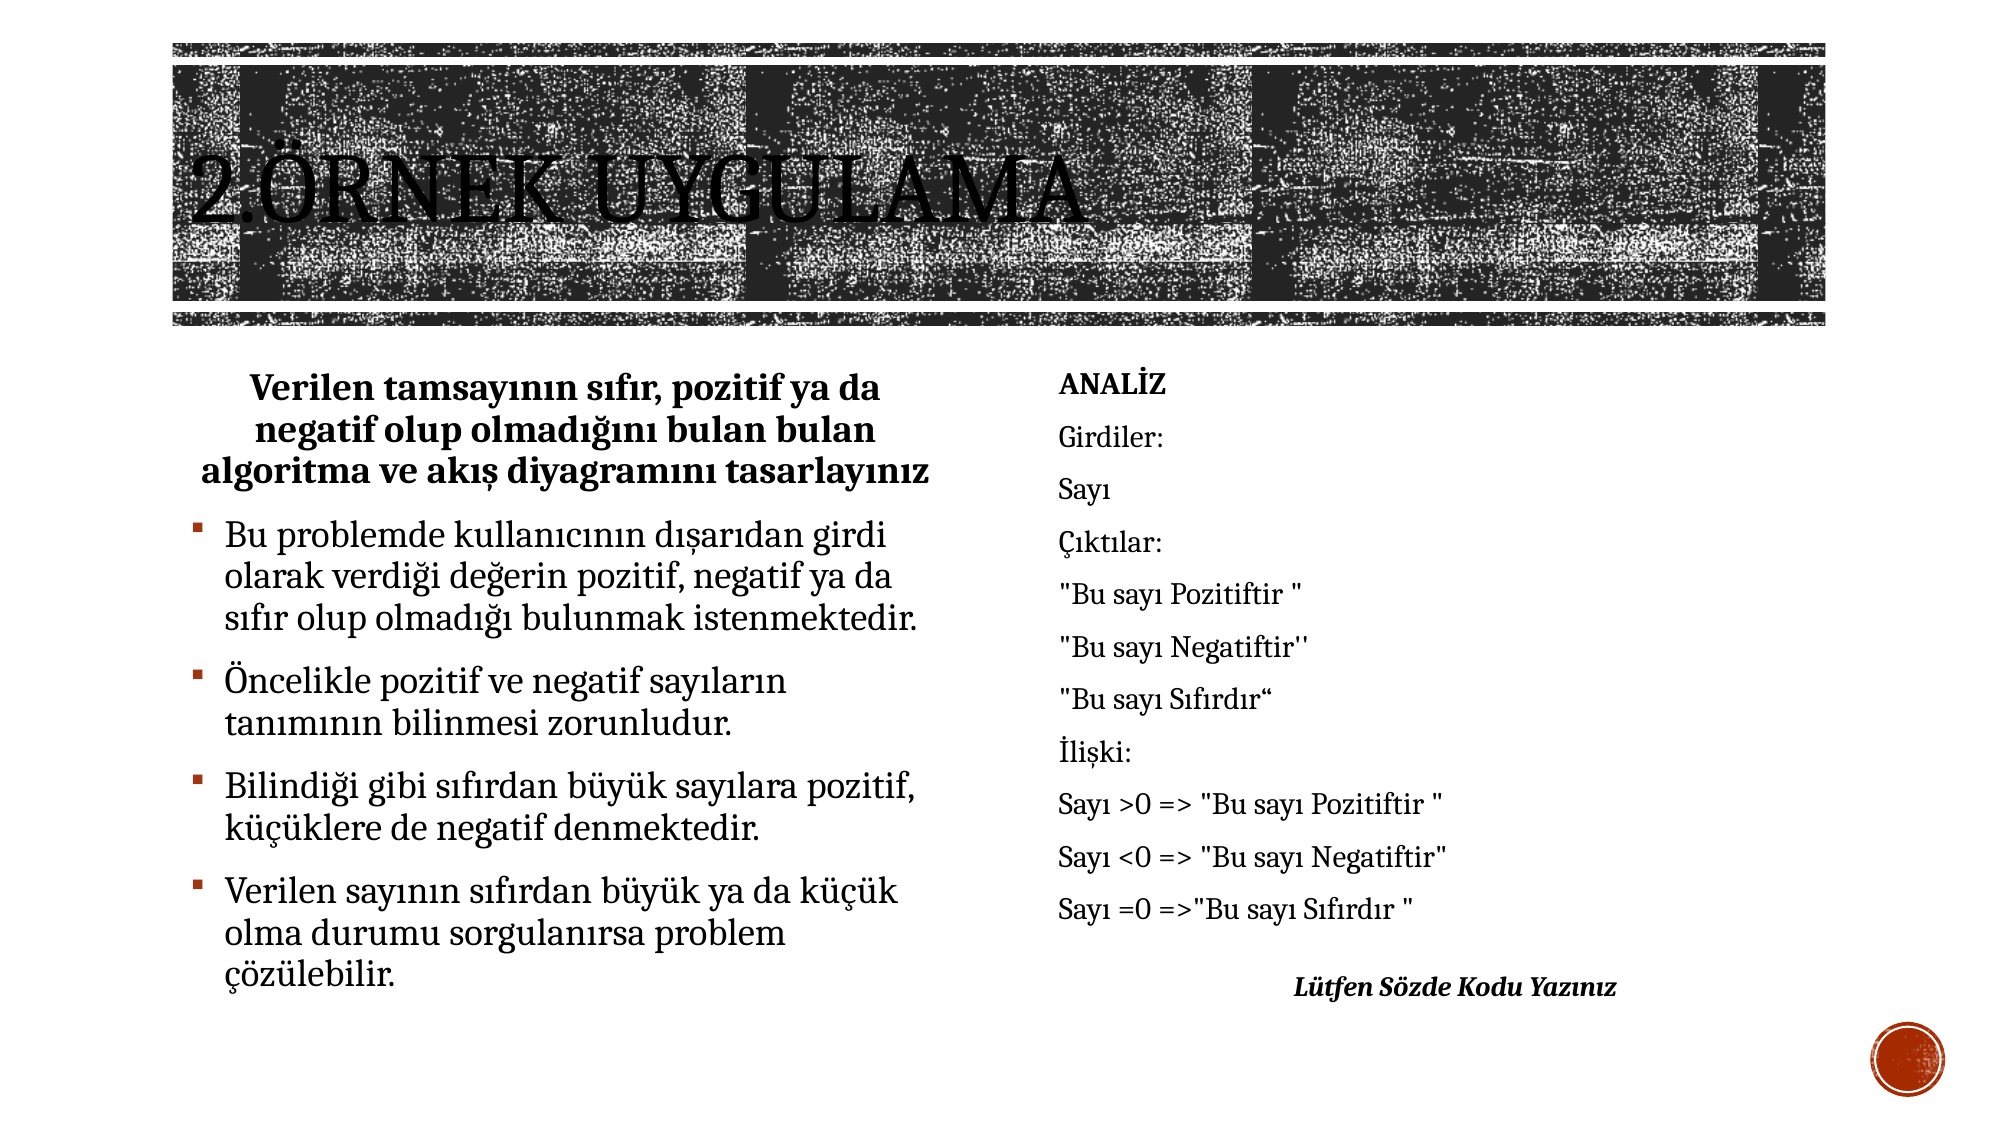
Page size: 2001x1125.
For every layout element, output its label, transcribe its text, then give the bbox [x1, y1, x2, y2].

list Verilen tamsayının sıfır, pozitif ya da negatif olup olmadığını bulan bulan algoritma ve akış diyagramını tasarlayınız Bu problemde kullanıcının dışarıdan girdi olarak verdiği değerin pozitif, negatif ya da sıfır olup olmadığı bulunmak istenmektedir. Öncelikle pozitif ve negatif sayıların tanımının bilinmesi zorunludur. Bilindiği gibi sıfırdan büyük sayılara pozitif, küçüklere de negatif denmektedir. Verilen sayının sıfırdan büyük ya da küçük olma durumu sorgulanırsa problem çözülebilir. [175, 360, 956, 1013]
list ANALİZ Girdiler: Sayı Çıktılar: "Bu sayı Pozitiftir " "Bu sayı Negatiftir'' "Bu sayı Sıfırdır“ İlişki: Sayı >0 => "Bu sayı Pozitiftir " Sayı <0 => "Bu sayı Negatiftir" Sayı =0 =>"Bu sayı Sıfırdır " Lütfen Sözde Kodu Yazınız [1043, 360, 1824, 1013]
title 2.ÖRNEK UYGULAMA [175, 79, 1826, 301]
